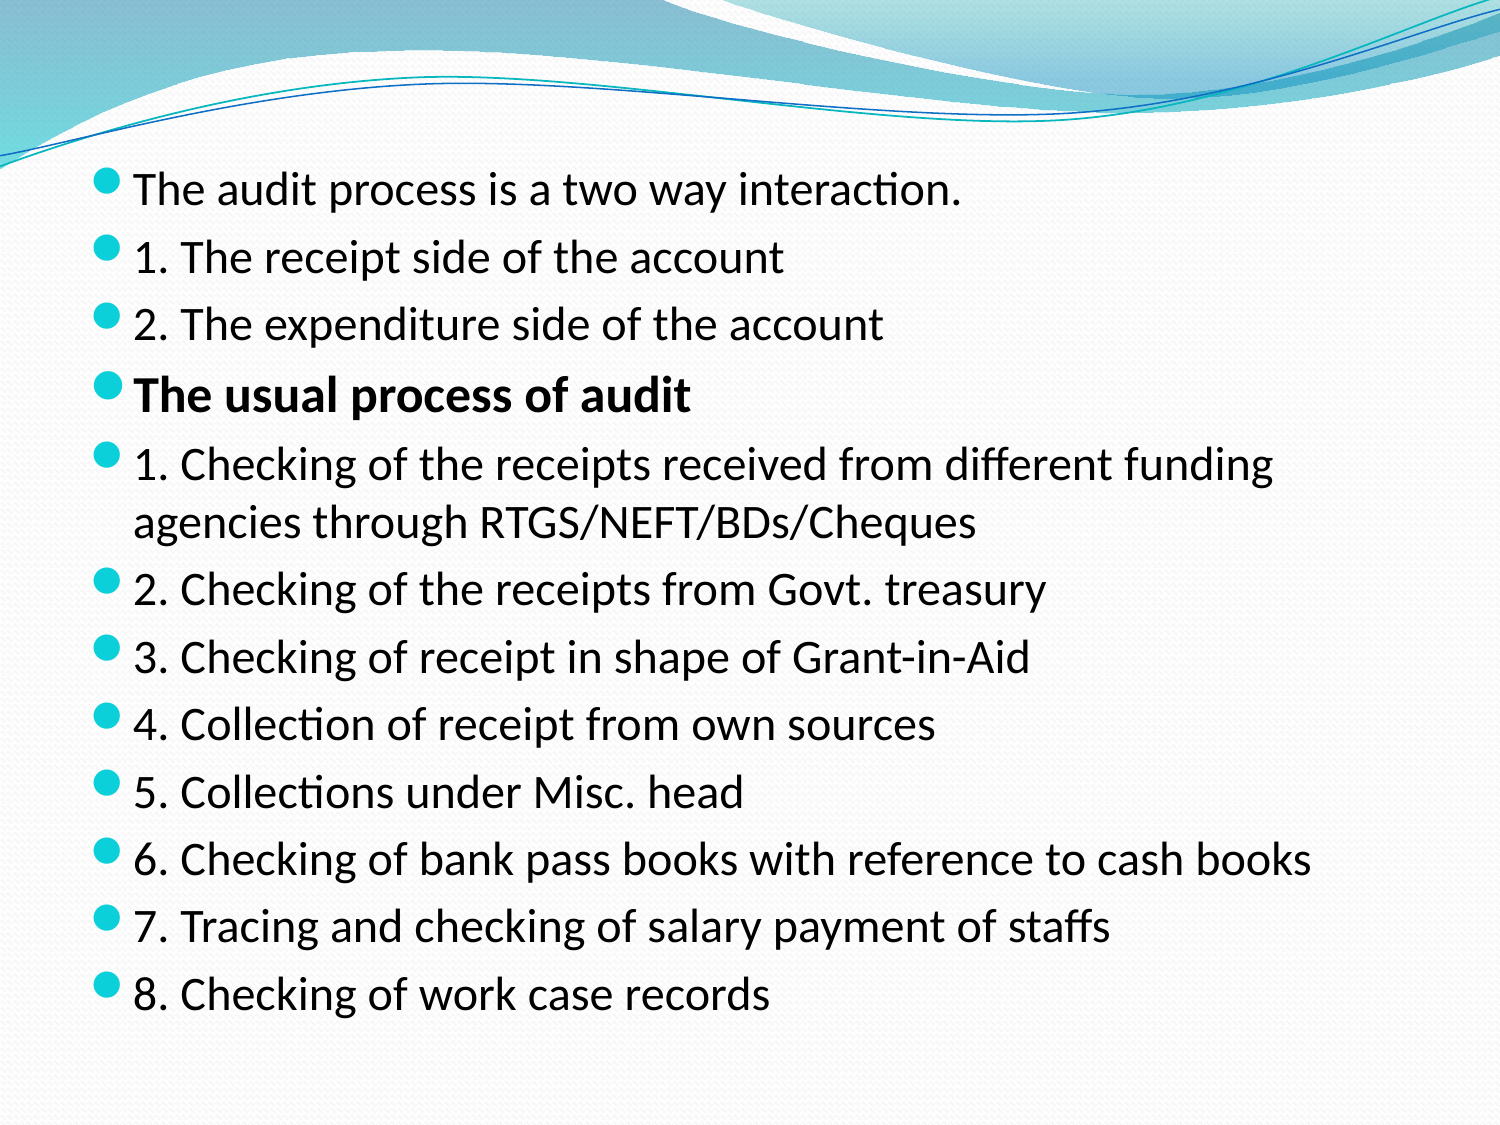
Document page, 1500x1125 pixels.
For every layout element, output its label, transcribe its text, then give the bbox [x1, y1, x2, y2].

list The audit process is a two way interaction. 1. The receipt side of the account 2. The expenditure side of the account The usual process of audit 1. Checking of the receipts received from different funding agencies through RTGS/NEFT/BDs/Cheques 2. Checking of the receipts from Govt. treasury 3. Checking of receipt in shape of Grant-in-Aid 4. Collection of receipt from own sources 5. Collections under Misc. head 6. Checking of bank pass books with reference to cash books 7. Tracing and checking of salary payment of staffs 8. Checking of work case records [75, 149, 1425, 1038]
